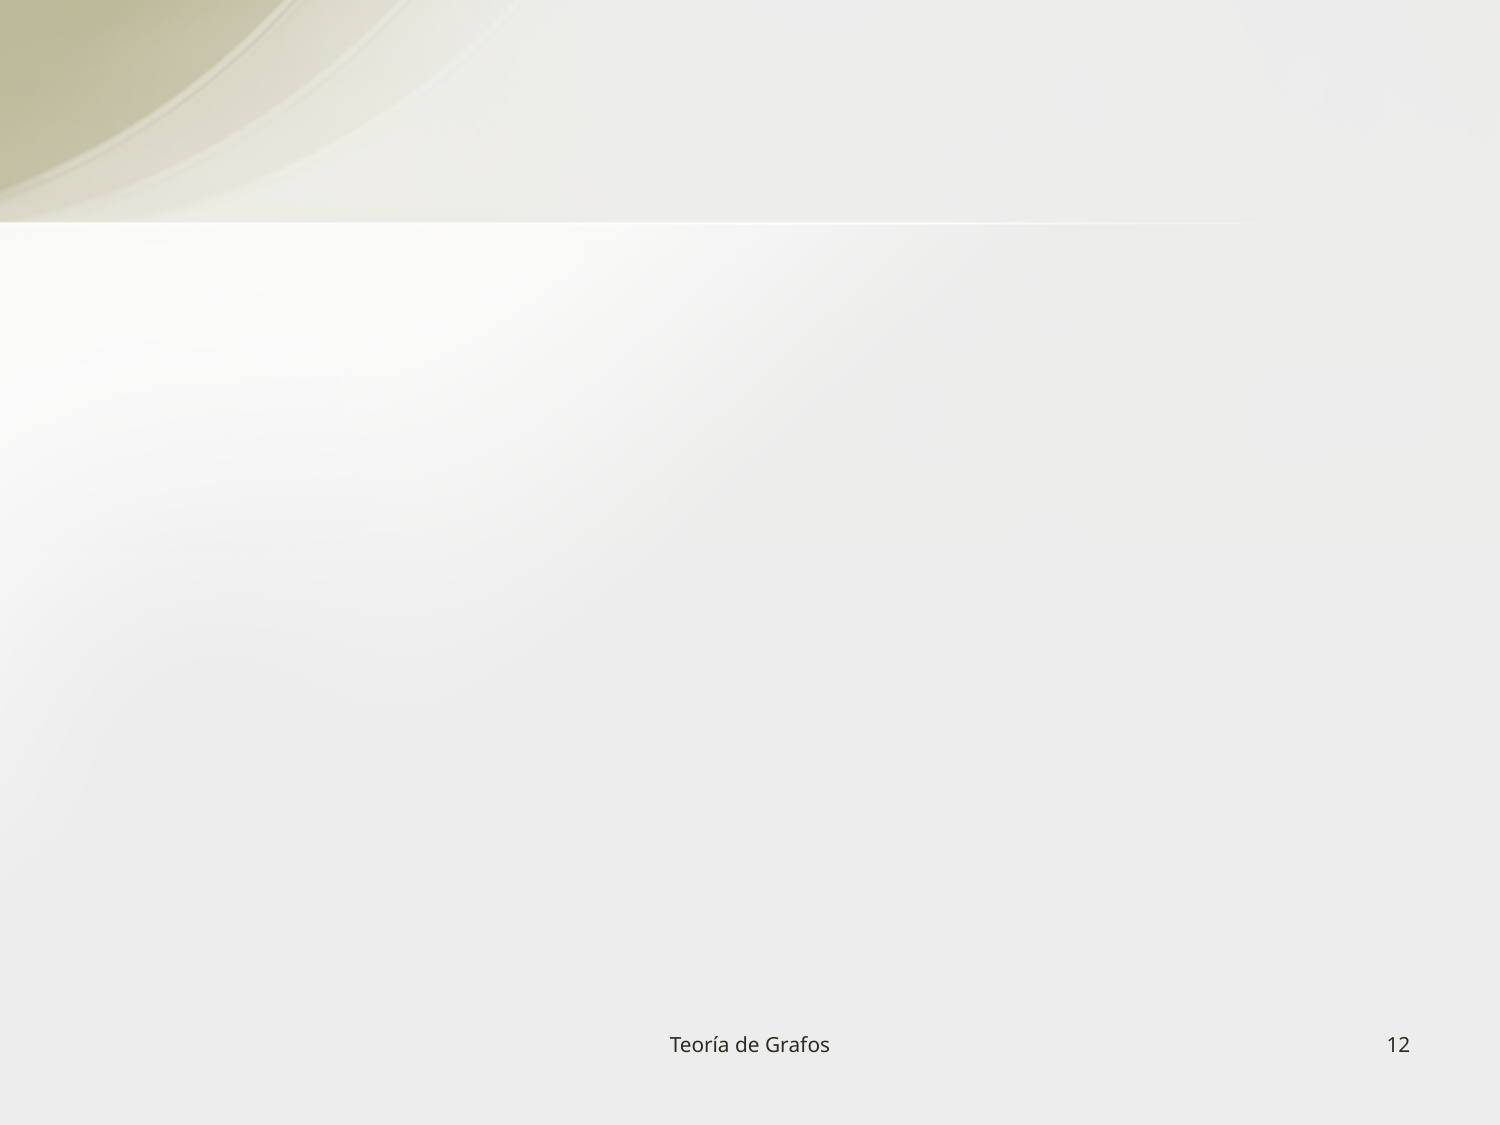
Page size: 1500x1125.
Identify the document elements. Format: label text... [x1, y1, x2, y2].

footer Teoría de Grafos [512, 1024, 988, 1103]
slide_number 12 [1074, 1024, 1425, 1103]
picture [0, 0, 1500, 1125]
